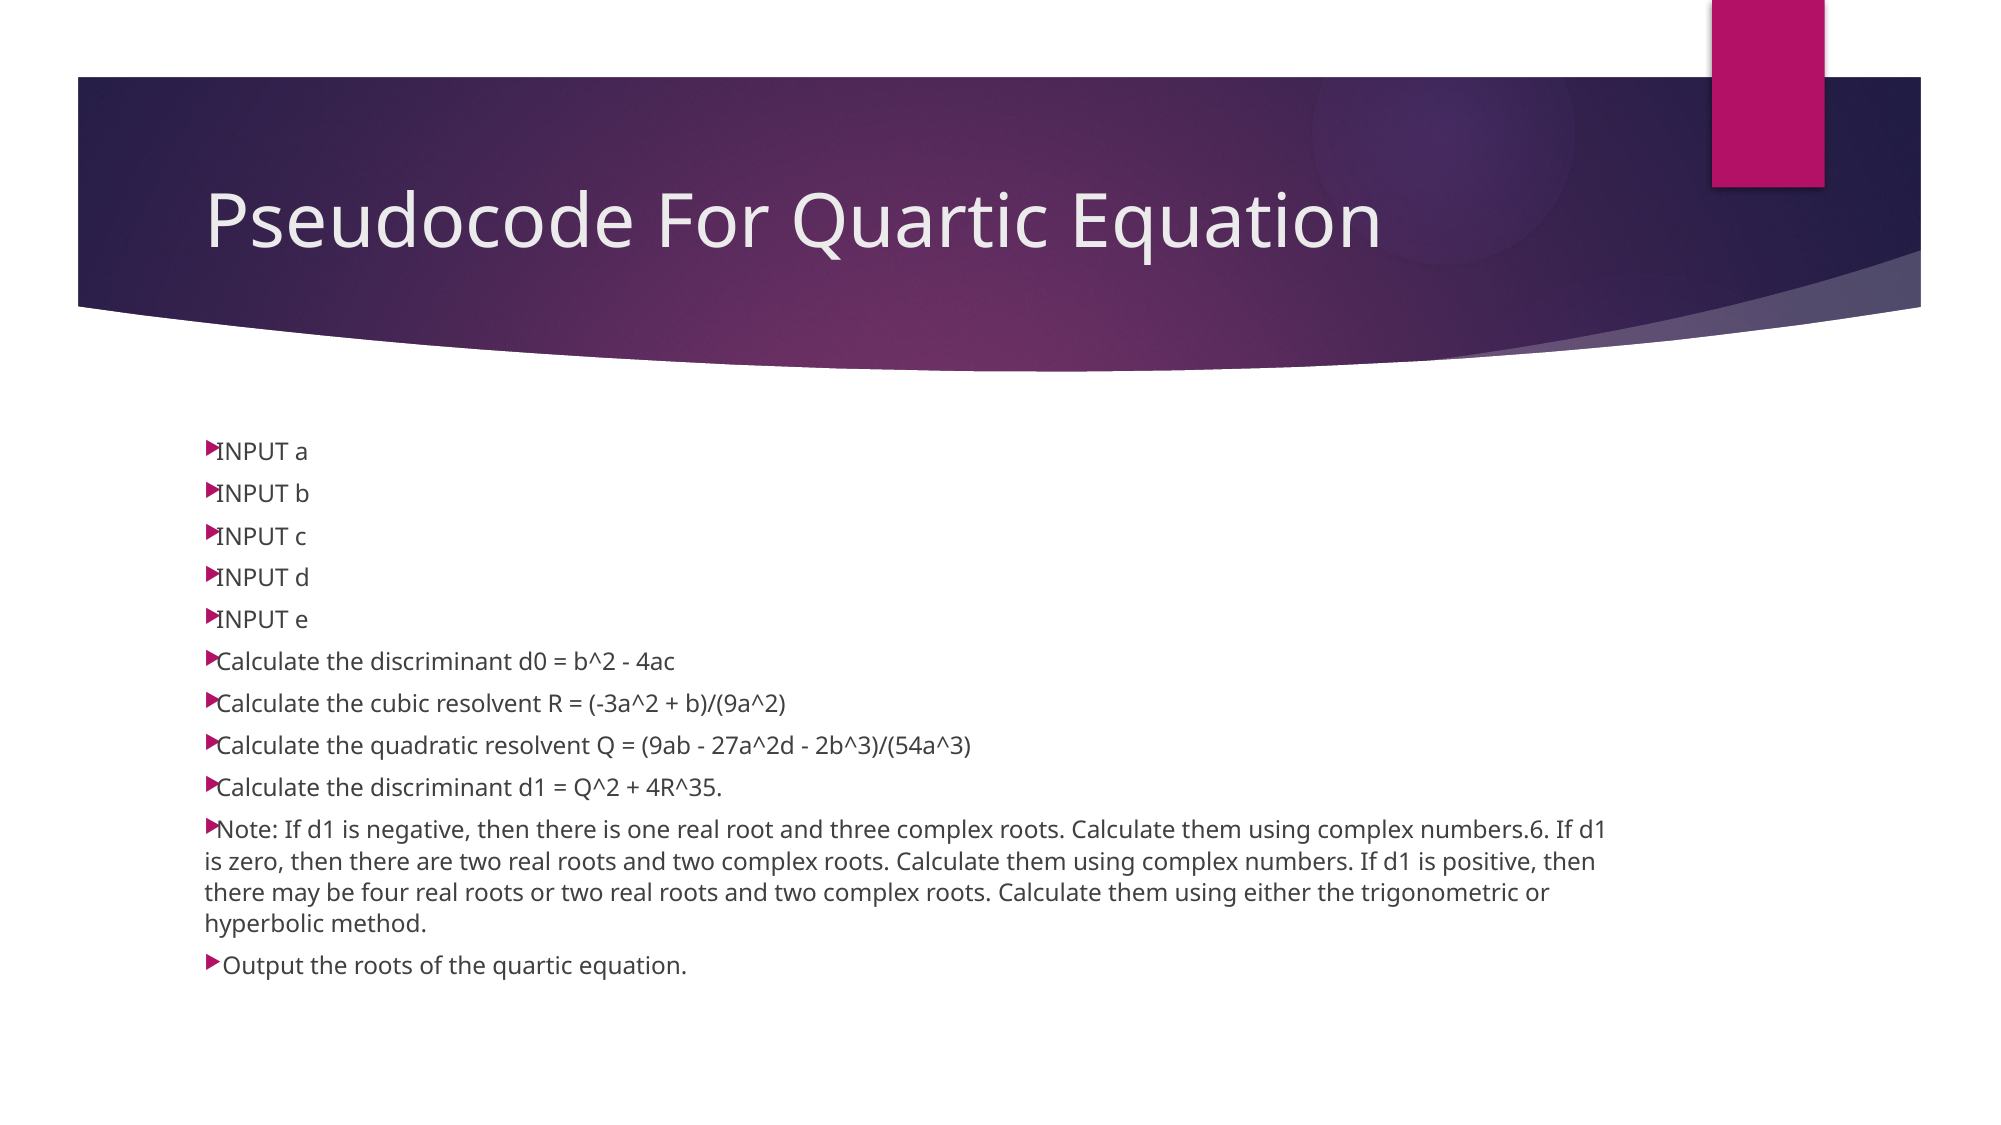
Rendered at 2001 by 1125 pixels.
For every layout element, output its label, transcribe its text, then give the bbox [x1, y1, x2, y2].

title Pseudocode For Quartic Equation [189, 159, 1627, 276]
list INPUT a INPUT b INPUT c INPUT d INPUT e Calculate the discriminant d0 = b^2 - 4ac Calculate the cubic resolvent R = (-3a^2 + b)/(9a^2) Calculate the quadratic resolvent Q = (9ab - 27a^2d - 2b^3)/(54a^3) Calculate the discriminant d1 = Q^2 + 4R^35. Note: If d1 is negative, then there is one real root and three complex roots. Calculate them using complex numbers.6. If d1 is zero, then there are two real roots and two complex roots. Calculate them using complex numbers. If d1 is positive, then there may be four real roots or two real roots and two complex roots. Calculate them using either the trigonometric or hyperbolic method. Output the roots of the quartic equation. [189, 427, 1638, 988]
